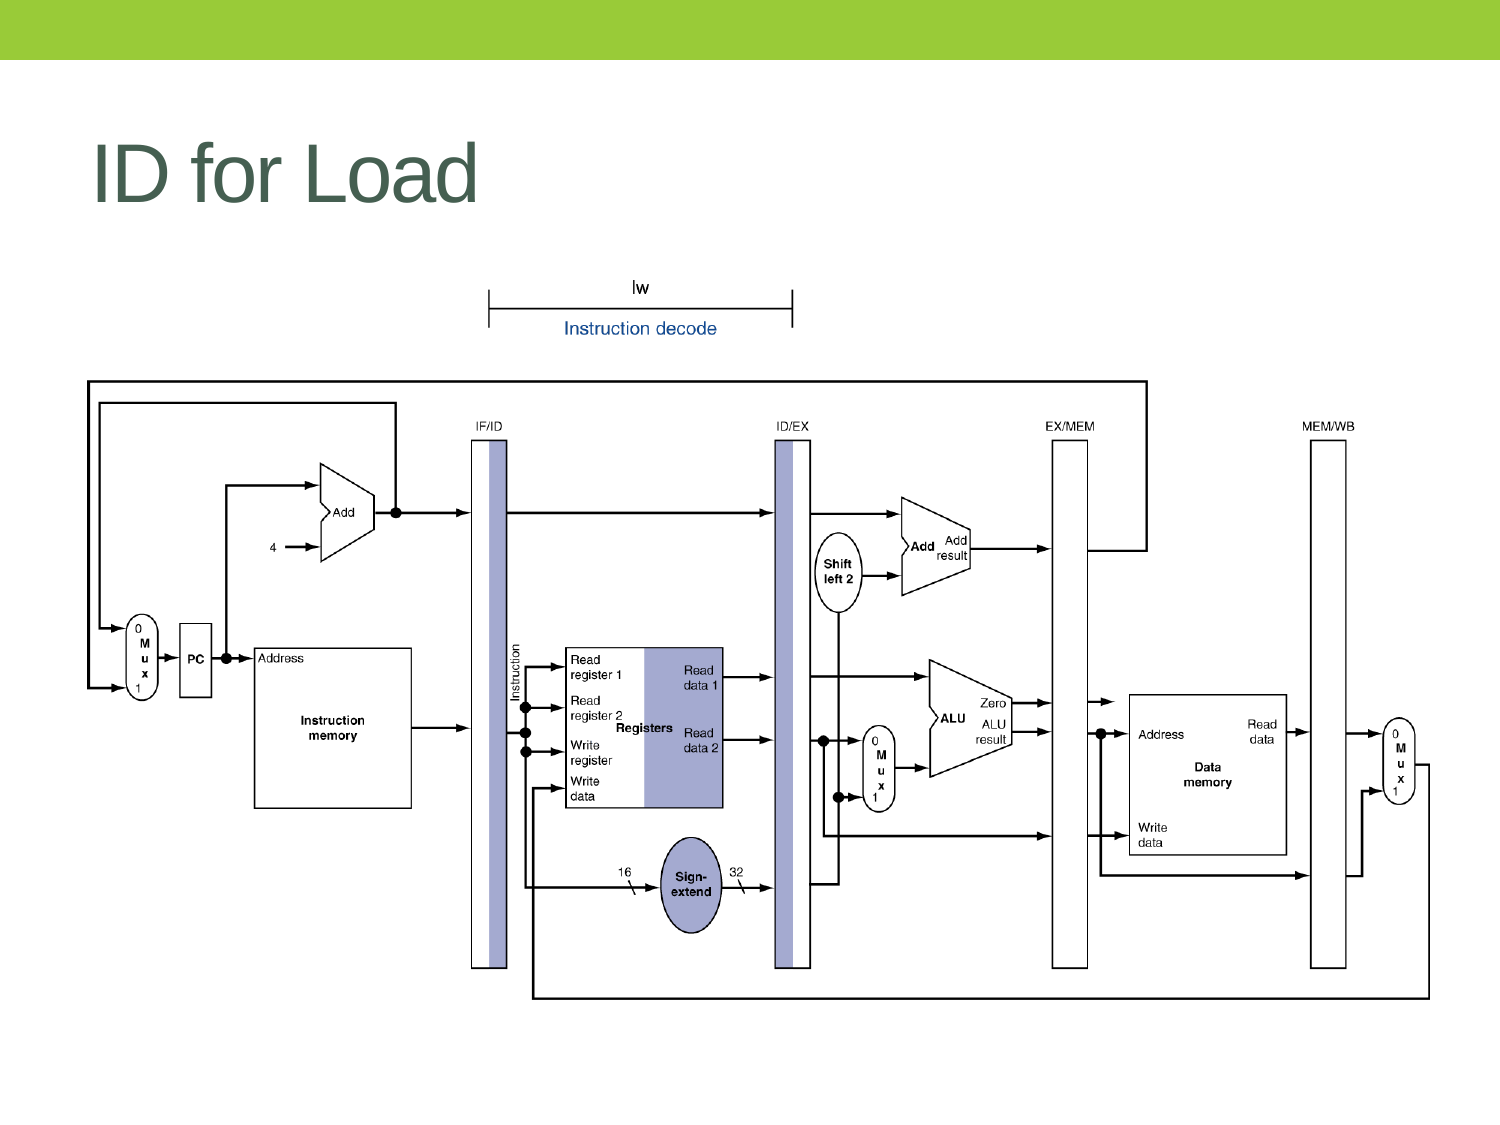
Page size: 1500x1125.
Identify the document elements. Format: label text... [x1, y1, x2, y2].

title ID for Load [75, 87, 1425, 250]
picture [87, 280, 1431, 1001]
